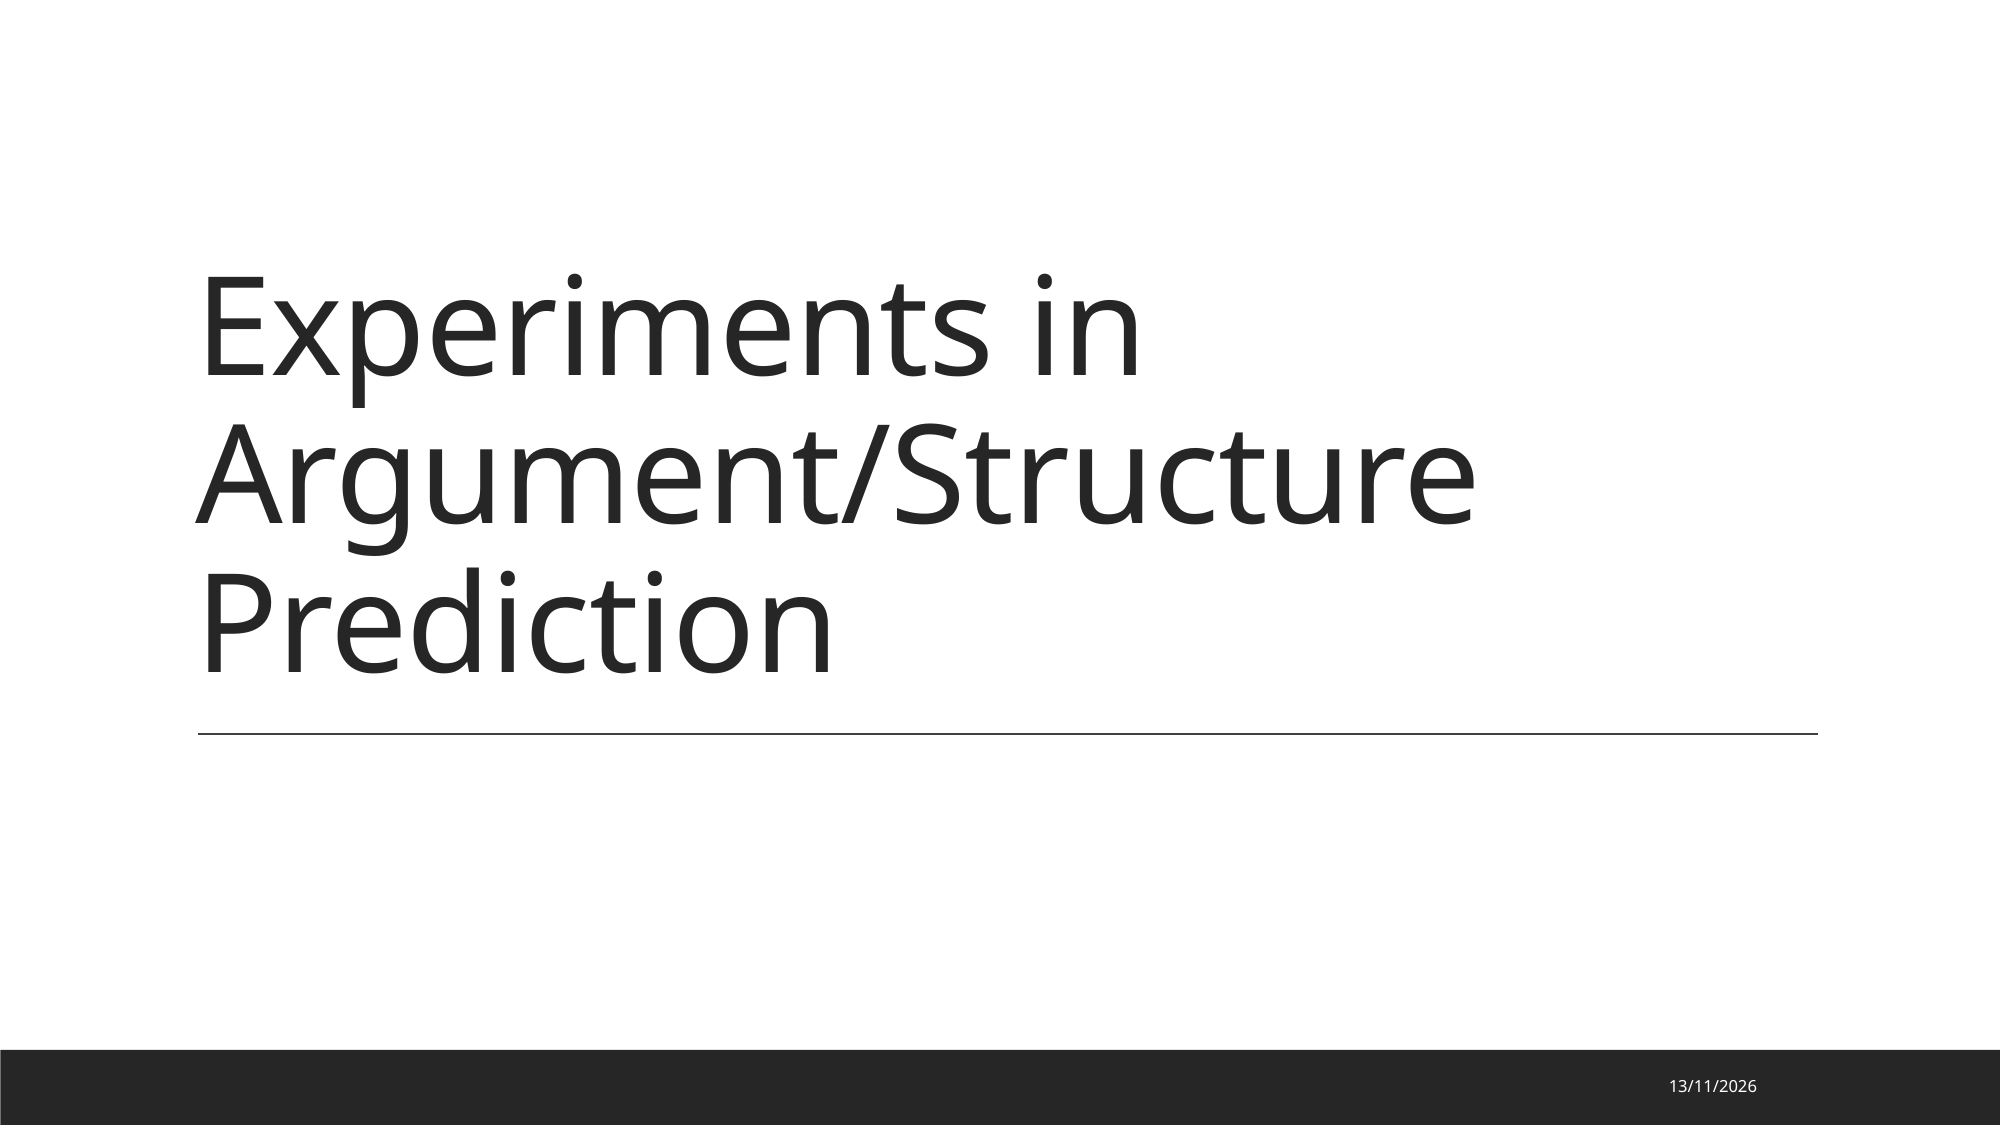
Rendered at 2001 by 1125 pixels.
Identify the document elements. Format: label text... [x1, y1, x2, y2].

title Experiments in Argument/Structure Prediction [180, 124, 1830, 710]
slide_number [1348, 1057, 1773, 1118]
